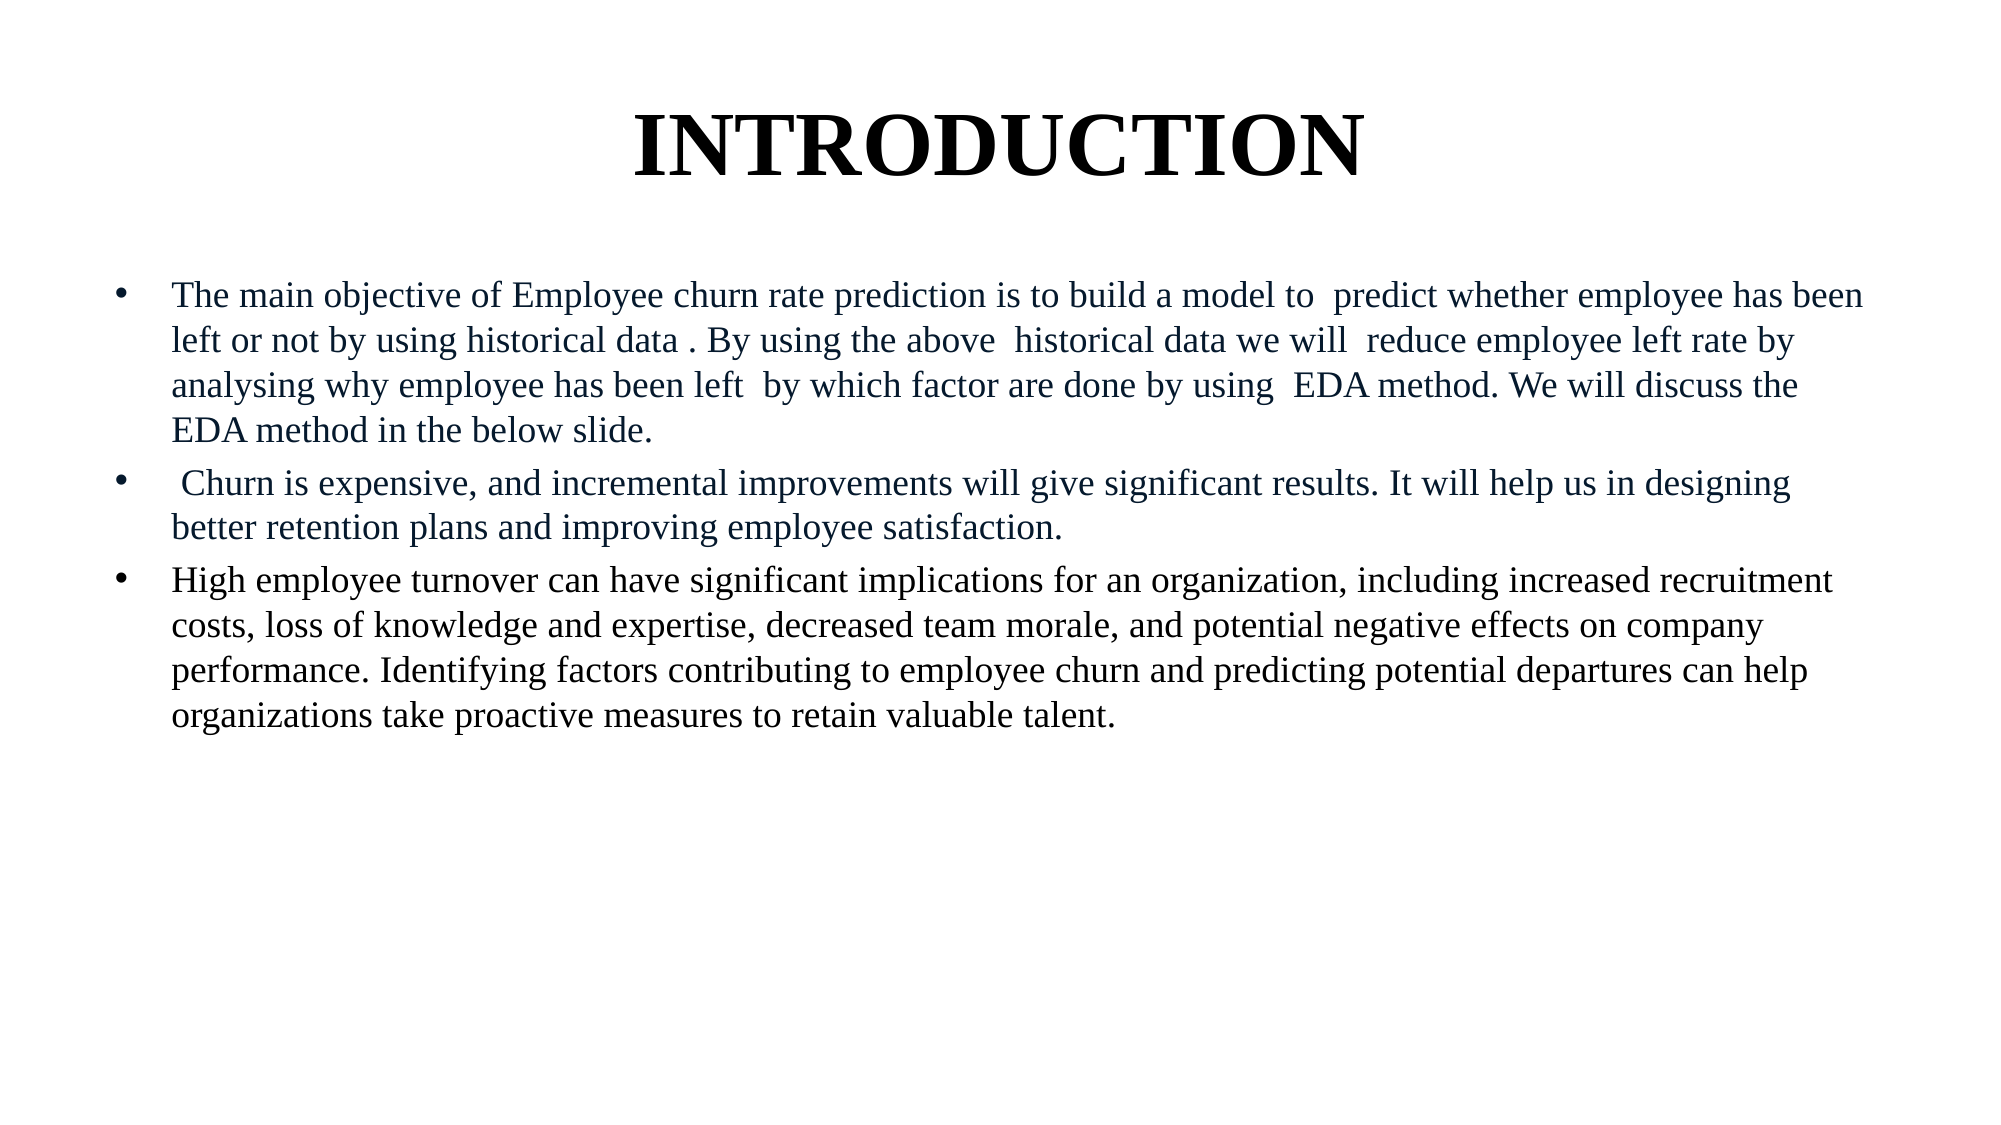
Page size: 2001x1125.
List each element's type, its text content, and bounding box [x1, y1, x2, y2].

list The main objective of Employee churn rate prediction is to build a model to predict whether employee has been left or not by using historical data . By using the above historical data we will reduce employee left rate by analysing why employee has been left by which factor are done by using EDA method. We will discuss the EDA method in the below slide. Churn is expensive, and incremental improvements will give significant results. It will help us in designing better retention plans and improving employee satisfaction. High employee turnover can have significant implications for an organization, including increased recruitment costs, loss of knowledge and expertise, decreased team morale, and potential negative effects on company performance. Identifying factors contributing to employee churn and predicting potential departures can help organizations take proactive measures to retain valuable talent. [99, 262, 1900, 1005]
title INTRODUCTION [99, 45, 1900, 233]
